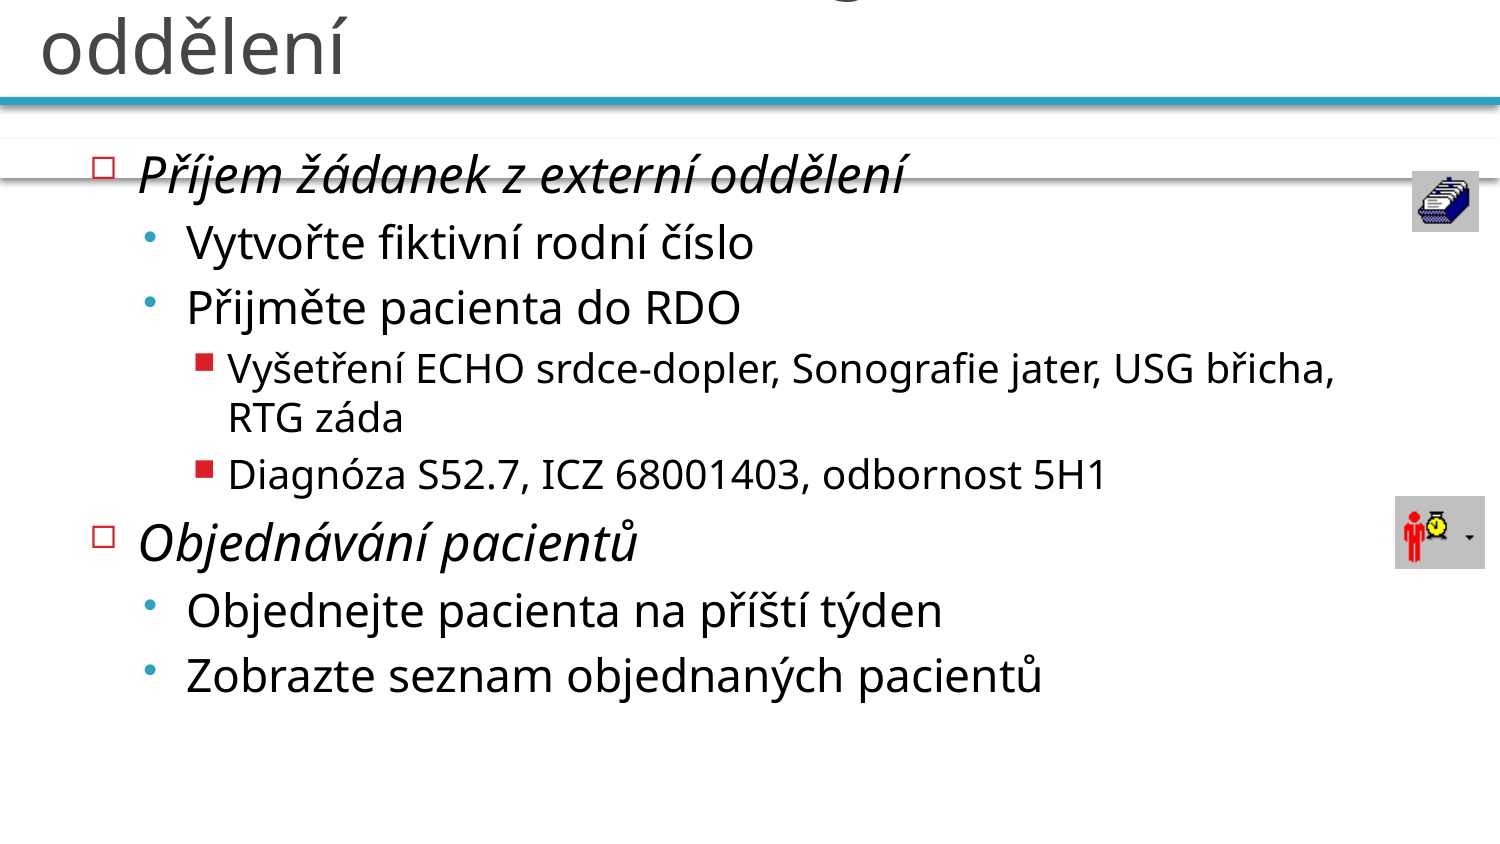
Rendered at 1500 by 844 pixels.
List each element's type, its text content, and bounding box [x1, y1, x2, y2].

title Care Center - Radiodiagnostické oddělení [24, 19, 1463, 97]
list Příjem žádanek z externí oddělení Vytvořte fiktivní rodní číslo Přijměte pacienta do RDO Vyšetření ECHO srdce-dopler, Sonografie jater, USG břicha, RTG záda Diagnóza S52.7, ICZ 68001403, odbornost 5H1 Objednávání pacientů Objednejte pacienta na příští týden Zobrazte seznam objednaných pacientů [75, 134, 1375, 710]
picture [1394, 496, 1485, 570]
picture [1412, 171, 1479, 232]
